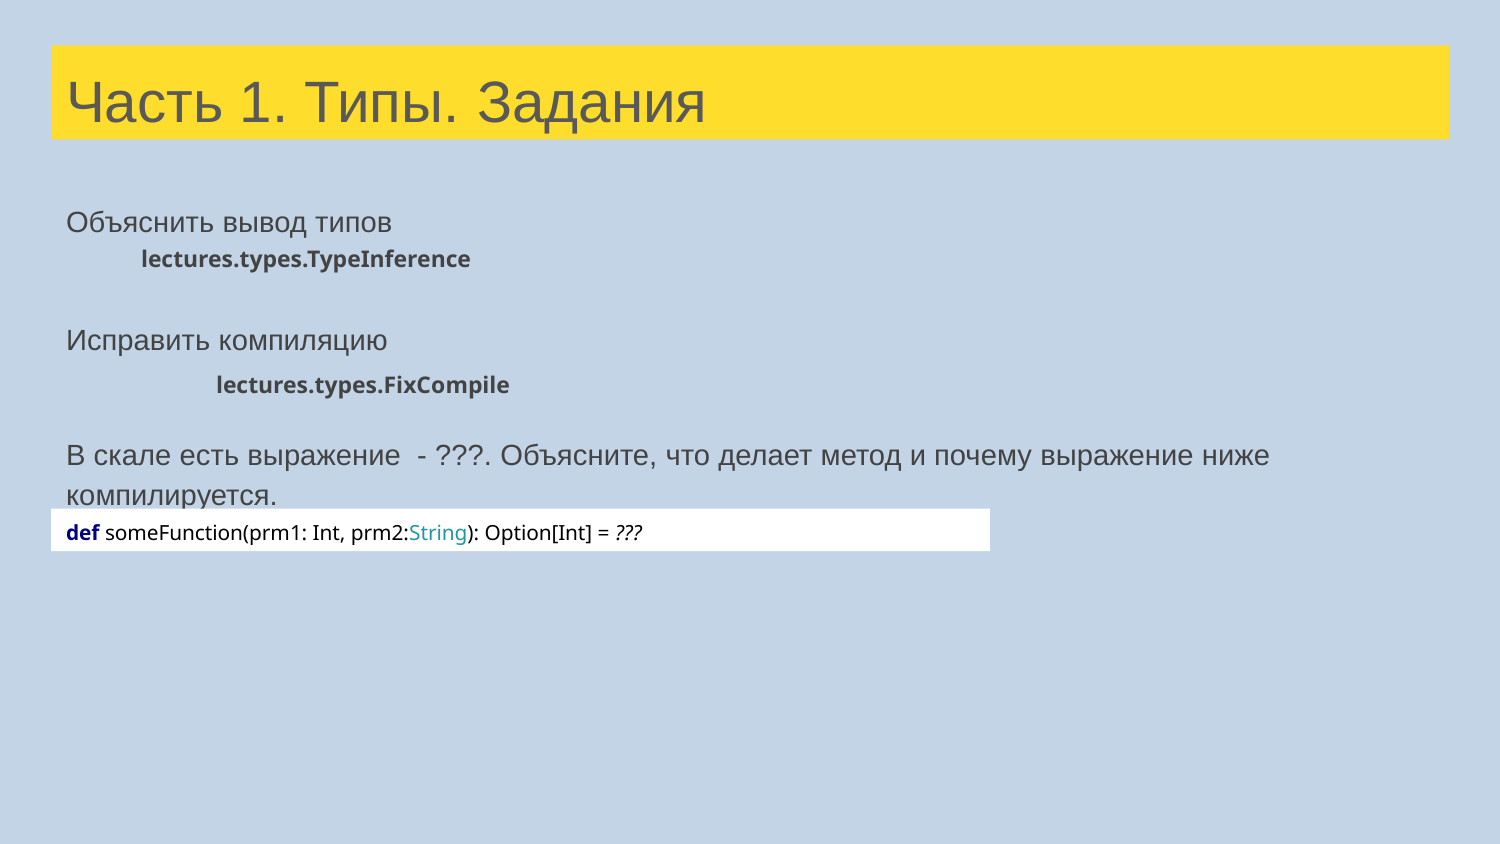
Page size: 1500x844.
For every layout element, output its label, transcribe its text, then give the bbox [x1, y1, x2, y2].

text_box В скале есть выражение - ???. Объясните, что делает метод и почему выражение ниже компилируется. [51, 416, 1449, 575]
text_box def someFunction(prm1: Int, prm2:String): Option[Int] = ??? [51, 508, 990, 552]
title Часть 1. Типы. Задания [51, 45, 1449, 140]
text_box Объяснить вывод типов lectures.types.TypeInference Исправить компиляцию lectures.types.FixCompile [51, 183, 1449, 416]
